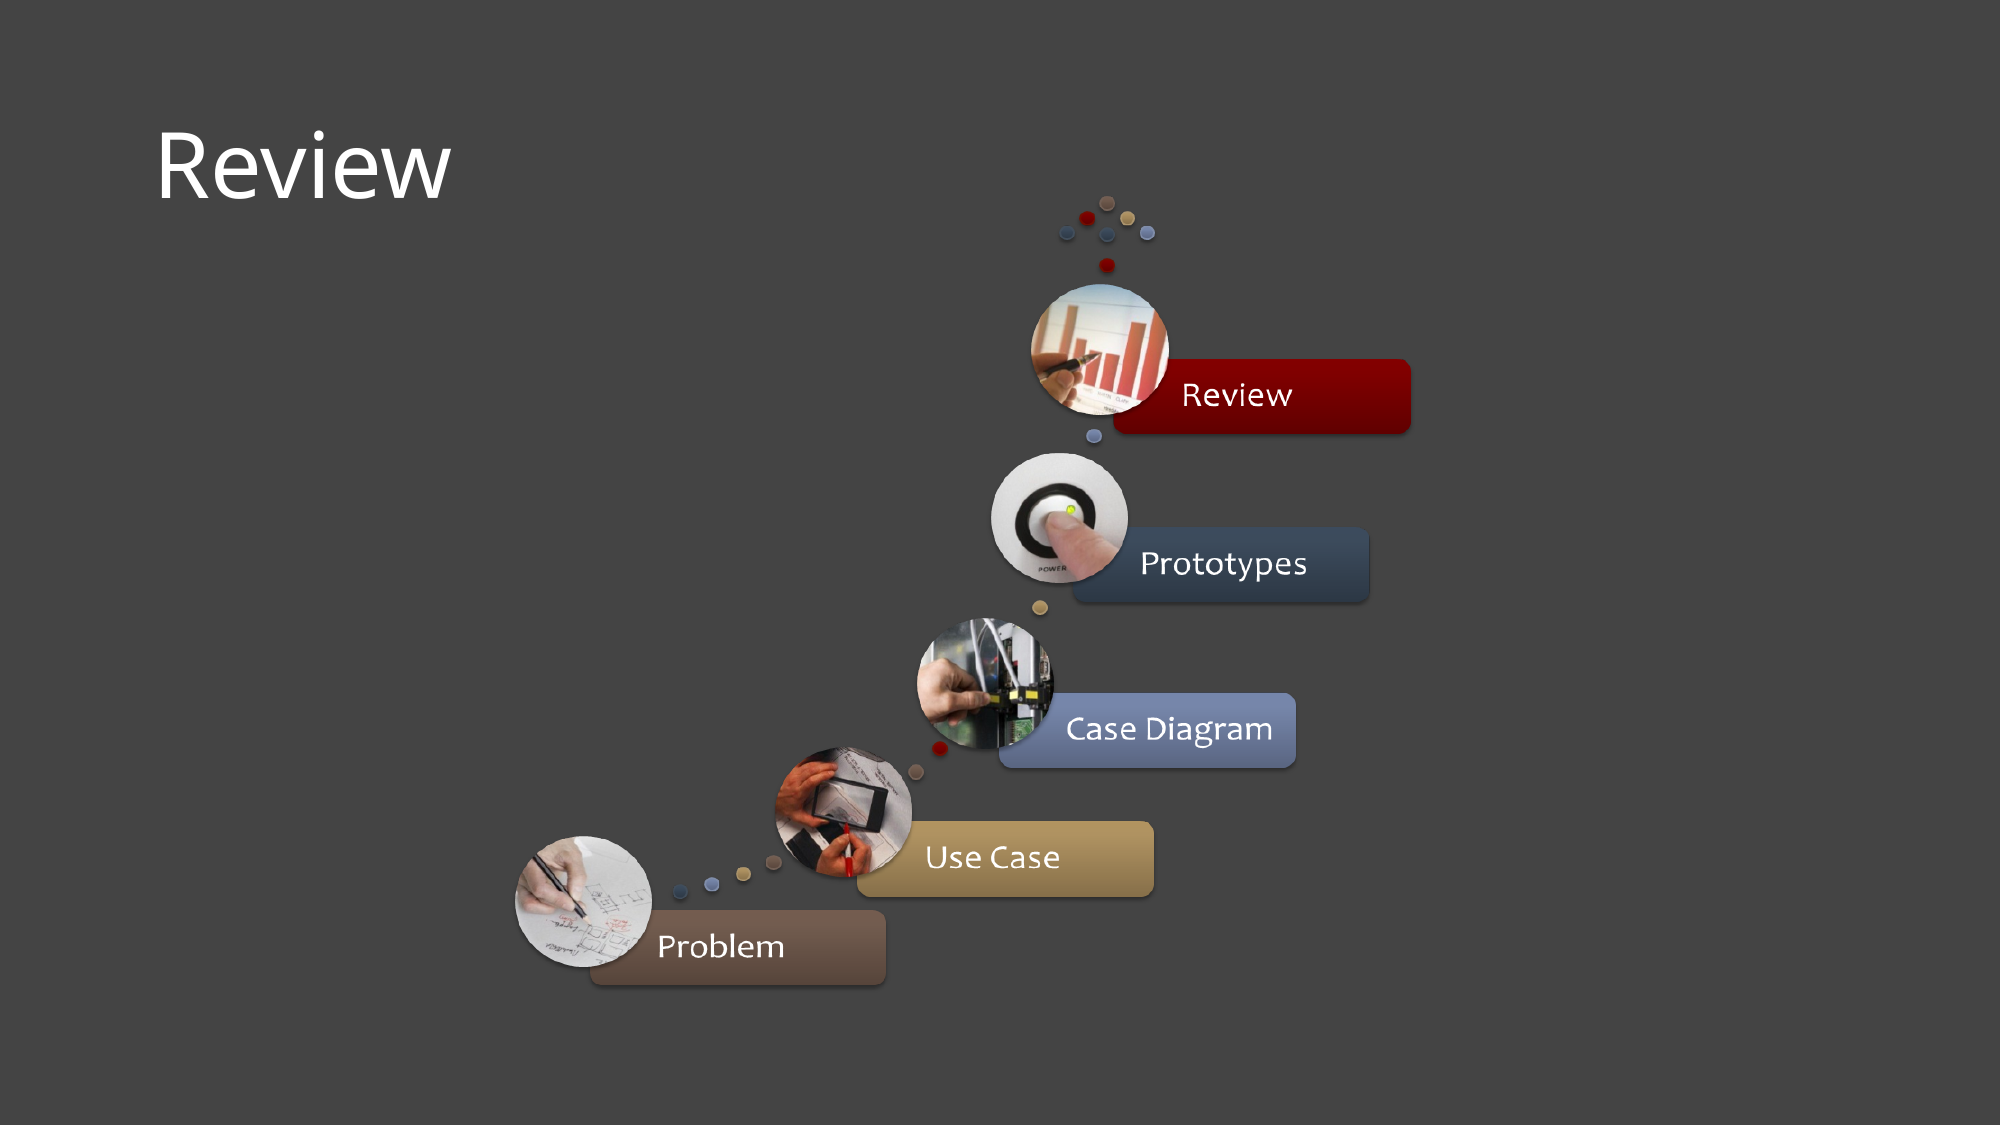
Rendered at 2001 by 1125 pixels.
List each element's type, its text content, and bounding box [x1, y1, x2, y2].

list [399, 167, 1525, 1014]
title Review [138, 60, 1864, 278]
